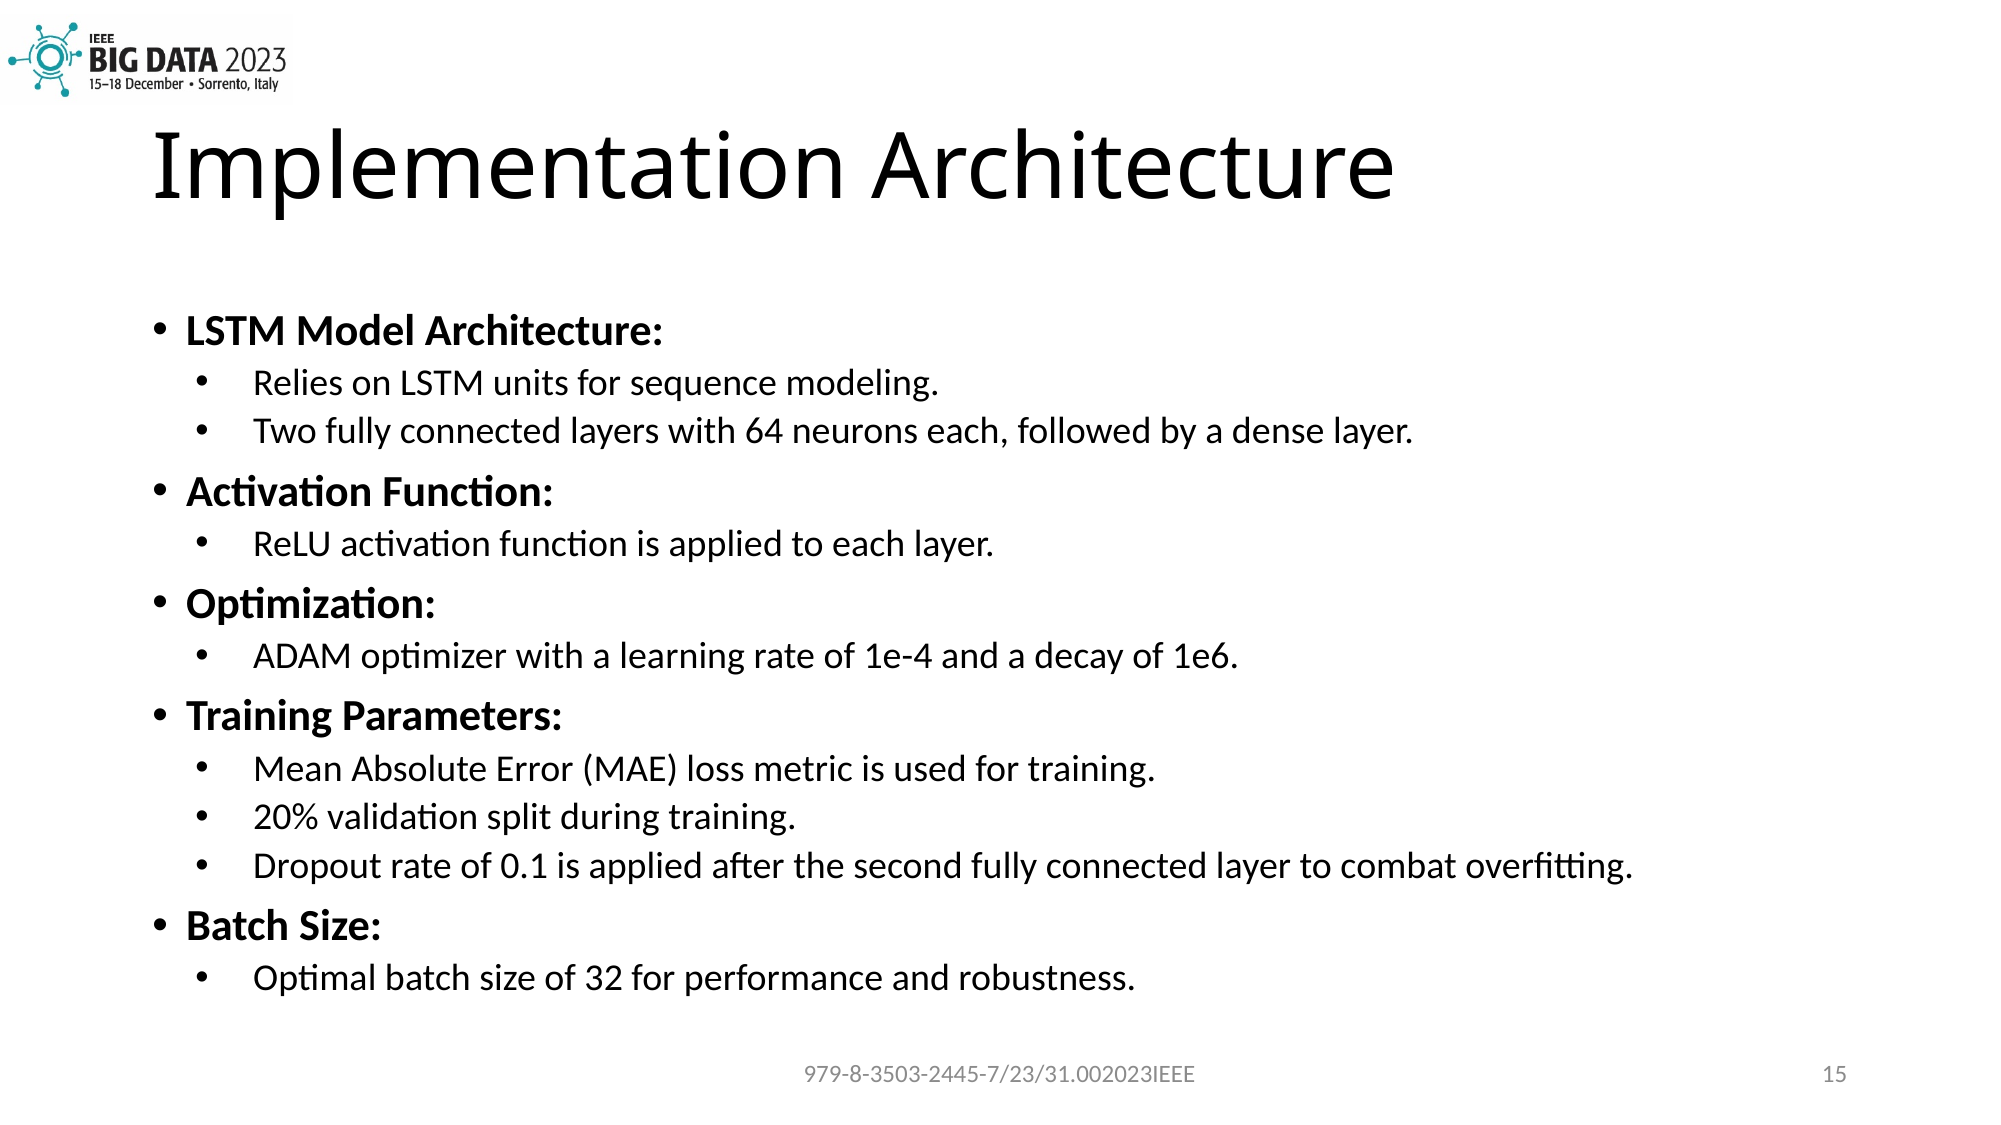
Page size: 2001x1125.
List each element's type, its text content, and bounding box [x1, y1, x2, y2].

footer 979-8-3503-2445-7/23/31.002023IEEE [662, 1042, 1338, 1103]
slide_number 15 [1412, 1042, 1863, 1103]
title Implementation Architecture [137, 59, 1863, 278]
list LSTM Model Architecture: Relies on LSTM units for sequence modeling. Two fully connected layers with 64 neurons each, followed by a dense layer. Activation Function: ReLU activation function is applied to each layer. Optimization: ADAM optimizer with a learning rate of 1e-4 and a decay of 1e6. Training Parameters: Mean Absolute Error (MAE) loss metric is used for training. 20% validation split during training. Dropout rate of 0.1 is applied after the second fully connected layer to combat overfitting. Batch Size: Optimal batch size of 32 for performance and robustness. [137, 299, 1863, 1014]
picture [0, 14, 293, 105]
